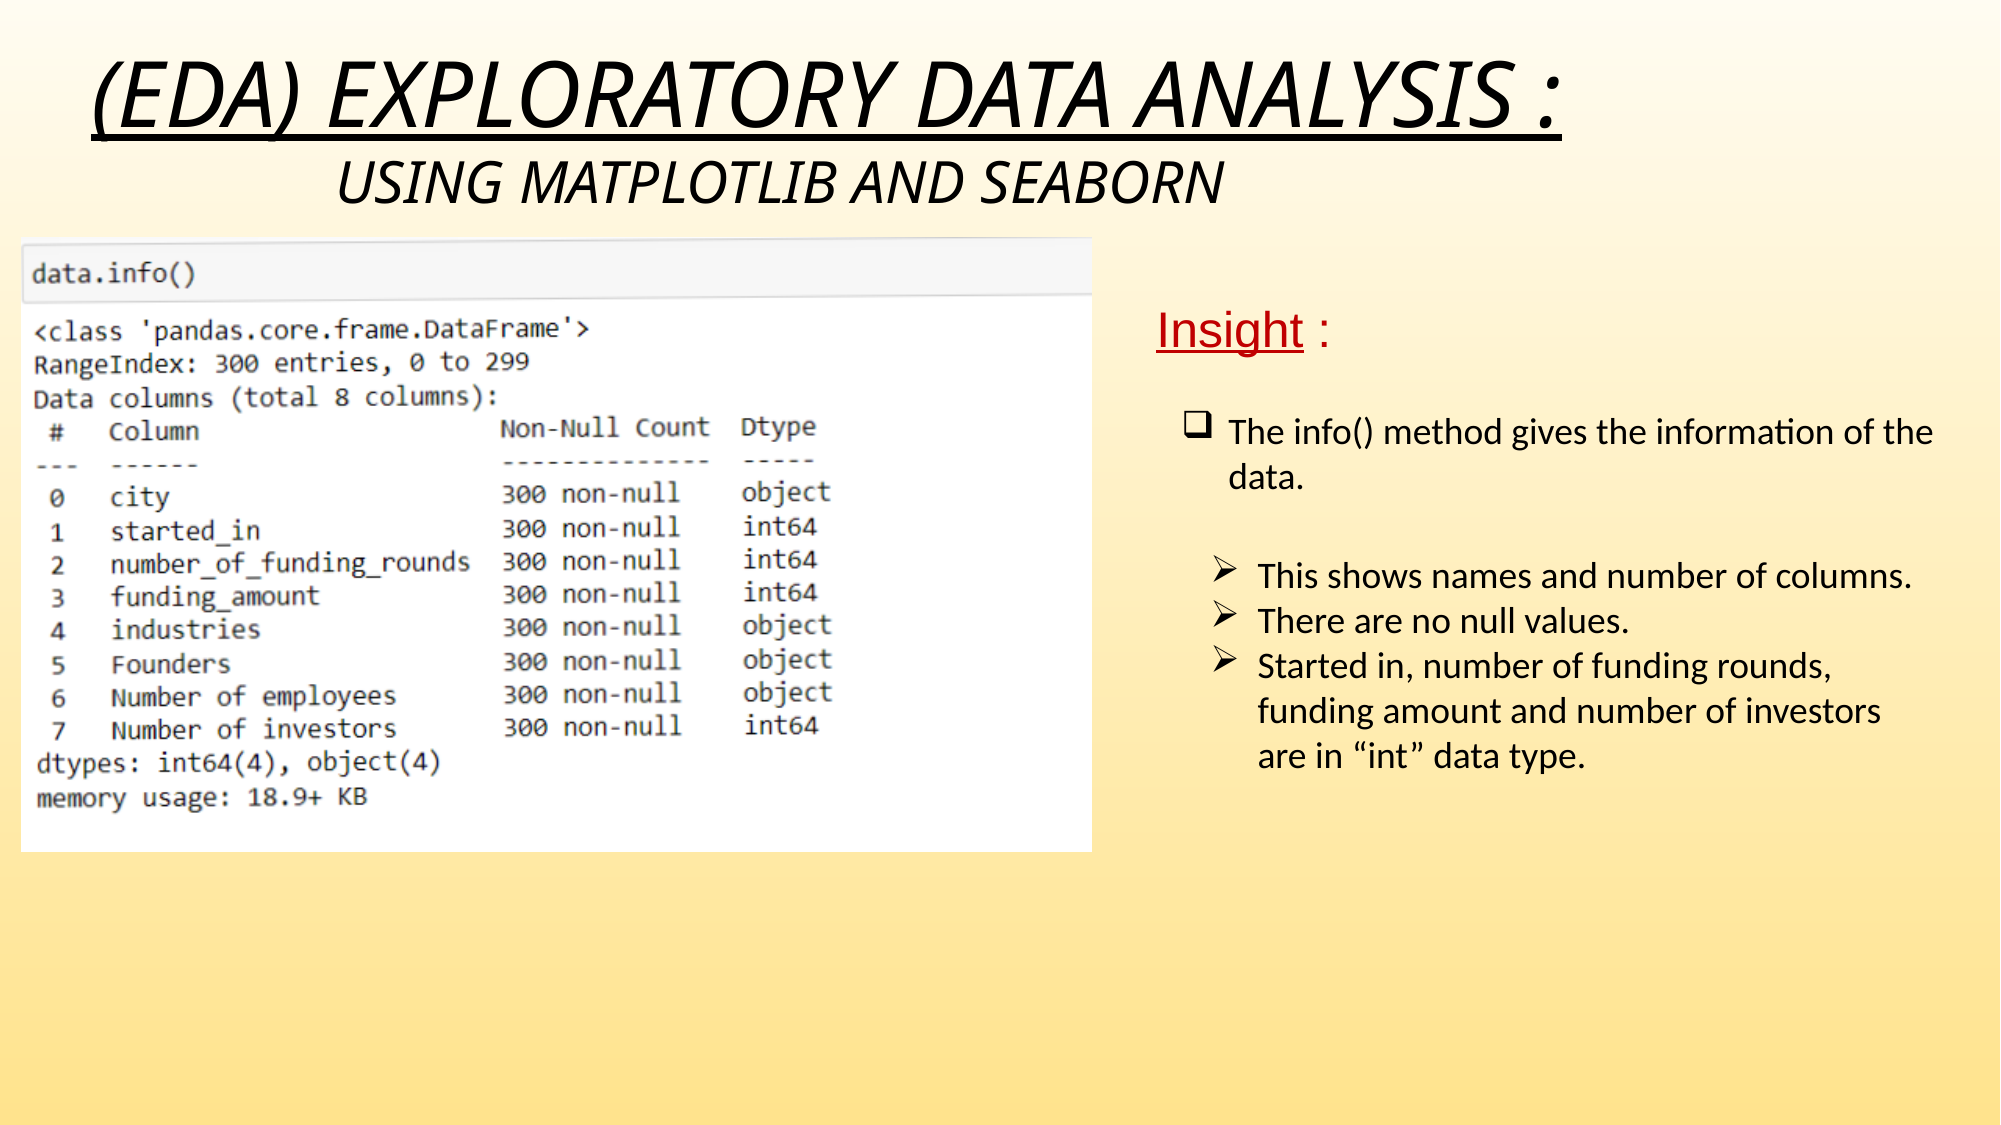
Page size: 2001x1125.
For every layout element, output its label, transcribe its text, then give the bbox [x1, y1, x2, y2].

picture [21, 237, 1092, 852]
text_box (EDA) EXPLORATORY DATA ANALYSIS : USING MATPLOTLIB AND SEABORN [76, 28, 1897, 223]
text_box This shows names and number of columns. There are no null values. Started in, number of funding rounds, funding amount and number of investors are in “int” data type. [1195, 544, 1930, 829]
text_box Insight : [1141, 289, 1620, 365]
text_box The info() method gives the information of the data. [1166, 400, 1959, 550]
